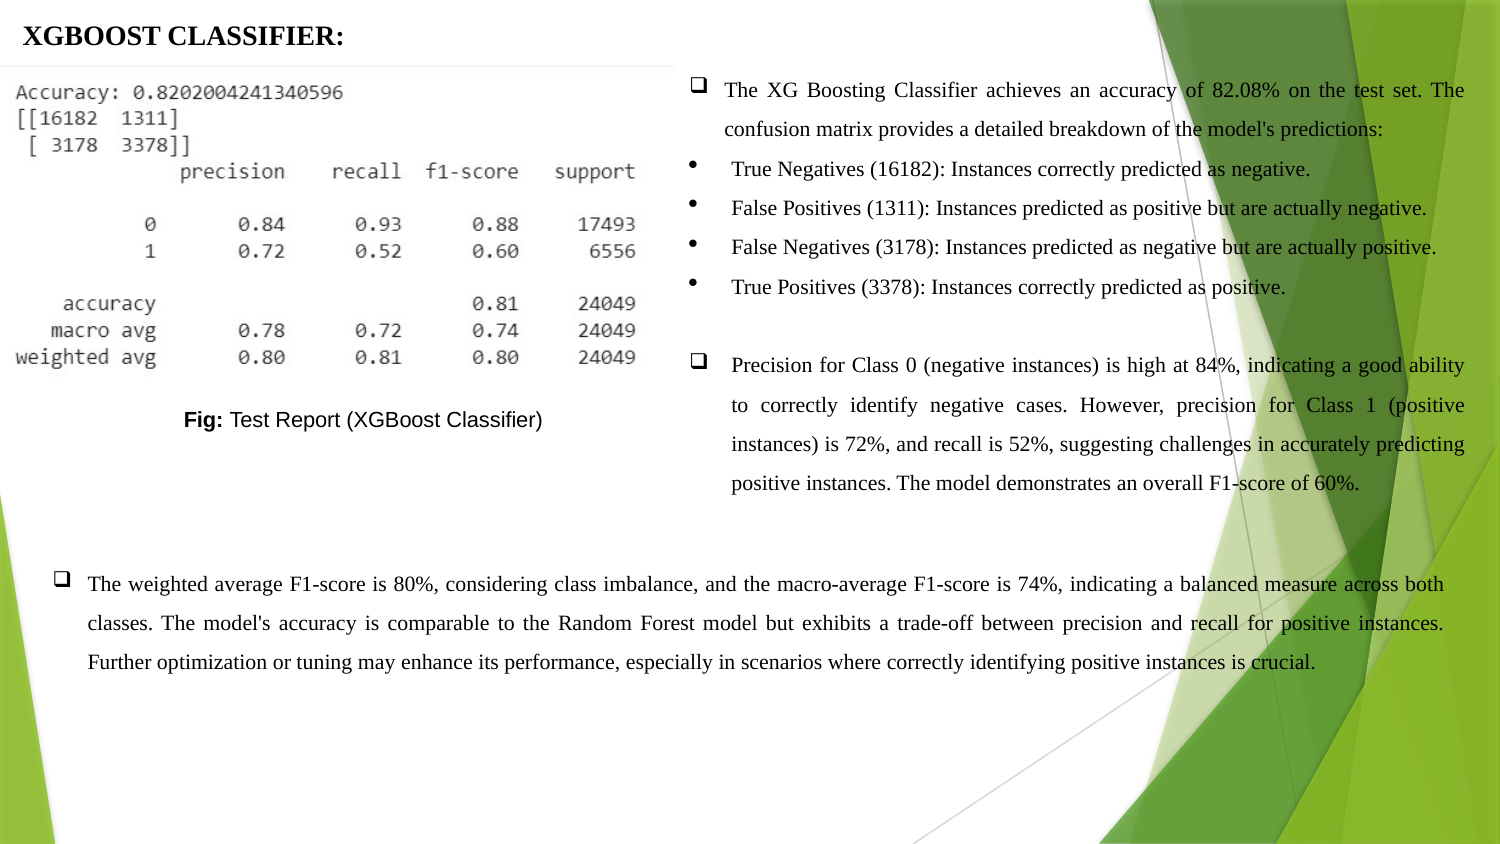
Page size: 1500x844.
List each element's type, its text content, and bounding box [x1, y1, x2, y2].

text_box Fig: Test Report (XGBoost Classifier) [0, 394, 674, 440]
text_box XGBOOST CLASSIFIER: [0, 9, 750, 59]
text_box The weighted average F1-score is 80%, considering class imbalance, and the macro-average F1-score is 74%, indicating a balanced measure across both classes. The model's accuracy is comparable to the Random Forest model but exhibits a trade-off between precision and recall for positive instances. Further optimization or tuning may enhance its performance, especially in scenarios where correctly identifying positive instances is crucial. [37, 548, 1463, 735]
picture [0, 65, 676, 386]
text_box The XG Boosting Classifier achieves an accuracy of 82.08% on the test set. The confusion matrix provides a detailed breakdown of the model's predictions: True Negatives (16182): Instances correctly predicted as negative. False Positives (1311): Instances predicted as positive but are actually negative. False Negatives (3178): Instances predicted as negative but are actually positive. True Positives (3378): Instances correctly predicted as positive. Precision for Class 0 (negative instances) is high at 84%, indicating a good ability to correctly identify negative cases. However, precision for Class 1 (positive instances) is 72%, and recall is 52%, suggesting challenges in accurately predicting positive instances. The model demonstrates an overall F1-score of 60%. [674, 55, 1482, 582]
